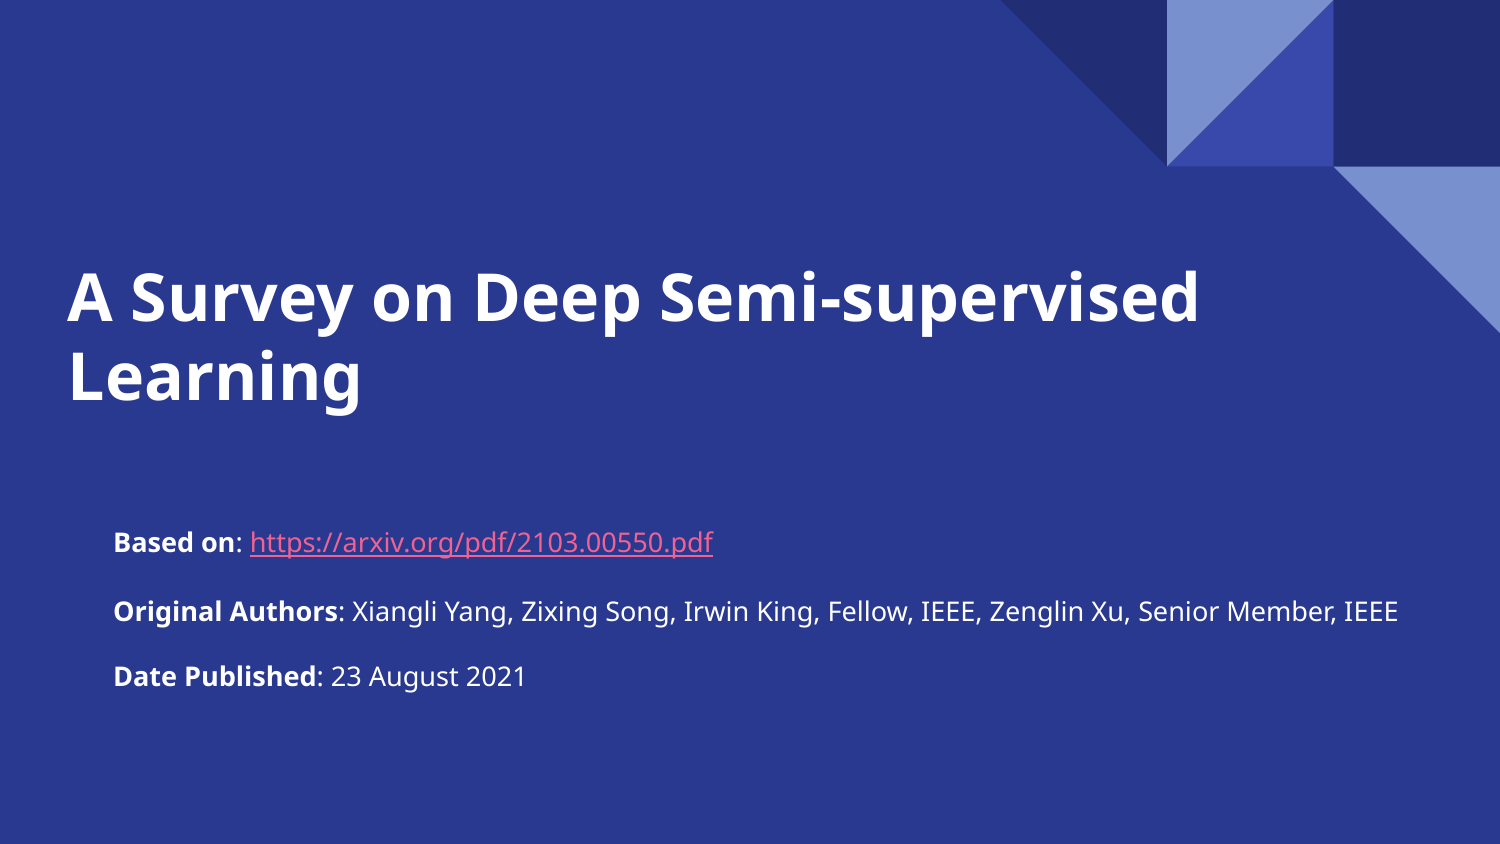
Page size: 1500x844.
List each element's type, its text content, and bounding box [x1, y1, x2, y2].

title A Survey on Deep Semi-supervised Learning [52, 291, 1447, 429]
subtitle Based on: https://arxiv.org/pdf/2103.00550.pdf Original Authors: Xiangli Yang, Zixing Song, Irwin King, Fellow, IEEE, Zenglin Xu, Senior Member, IEEE Date Published: 23 August 2021 [98, 445, 1447, 715]
